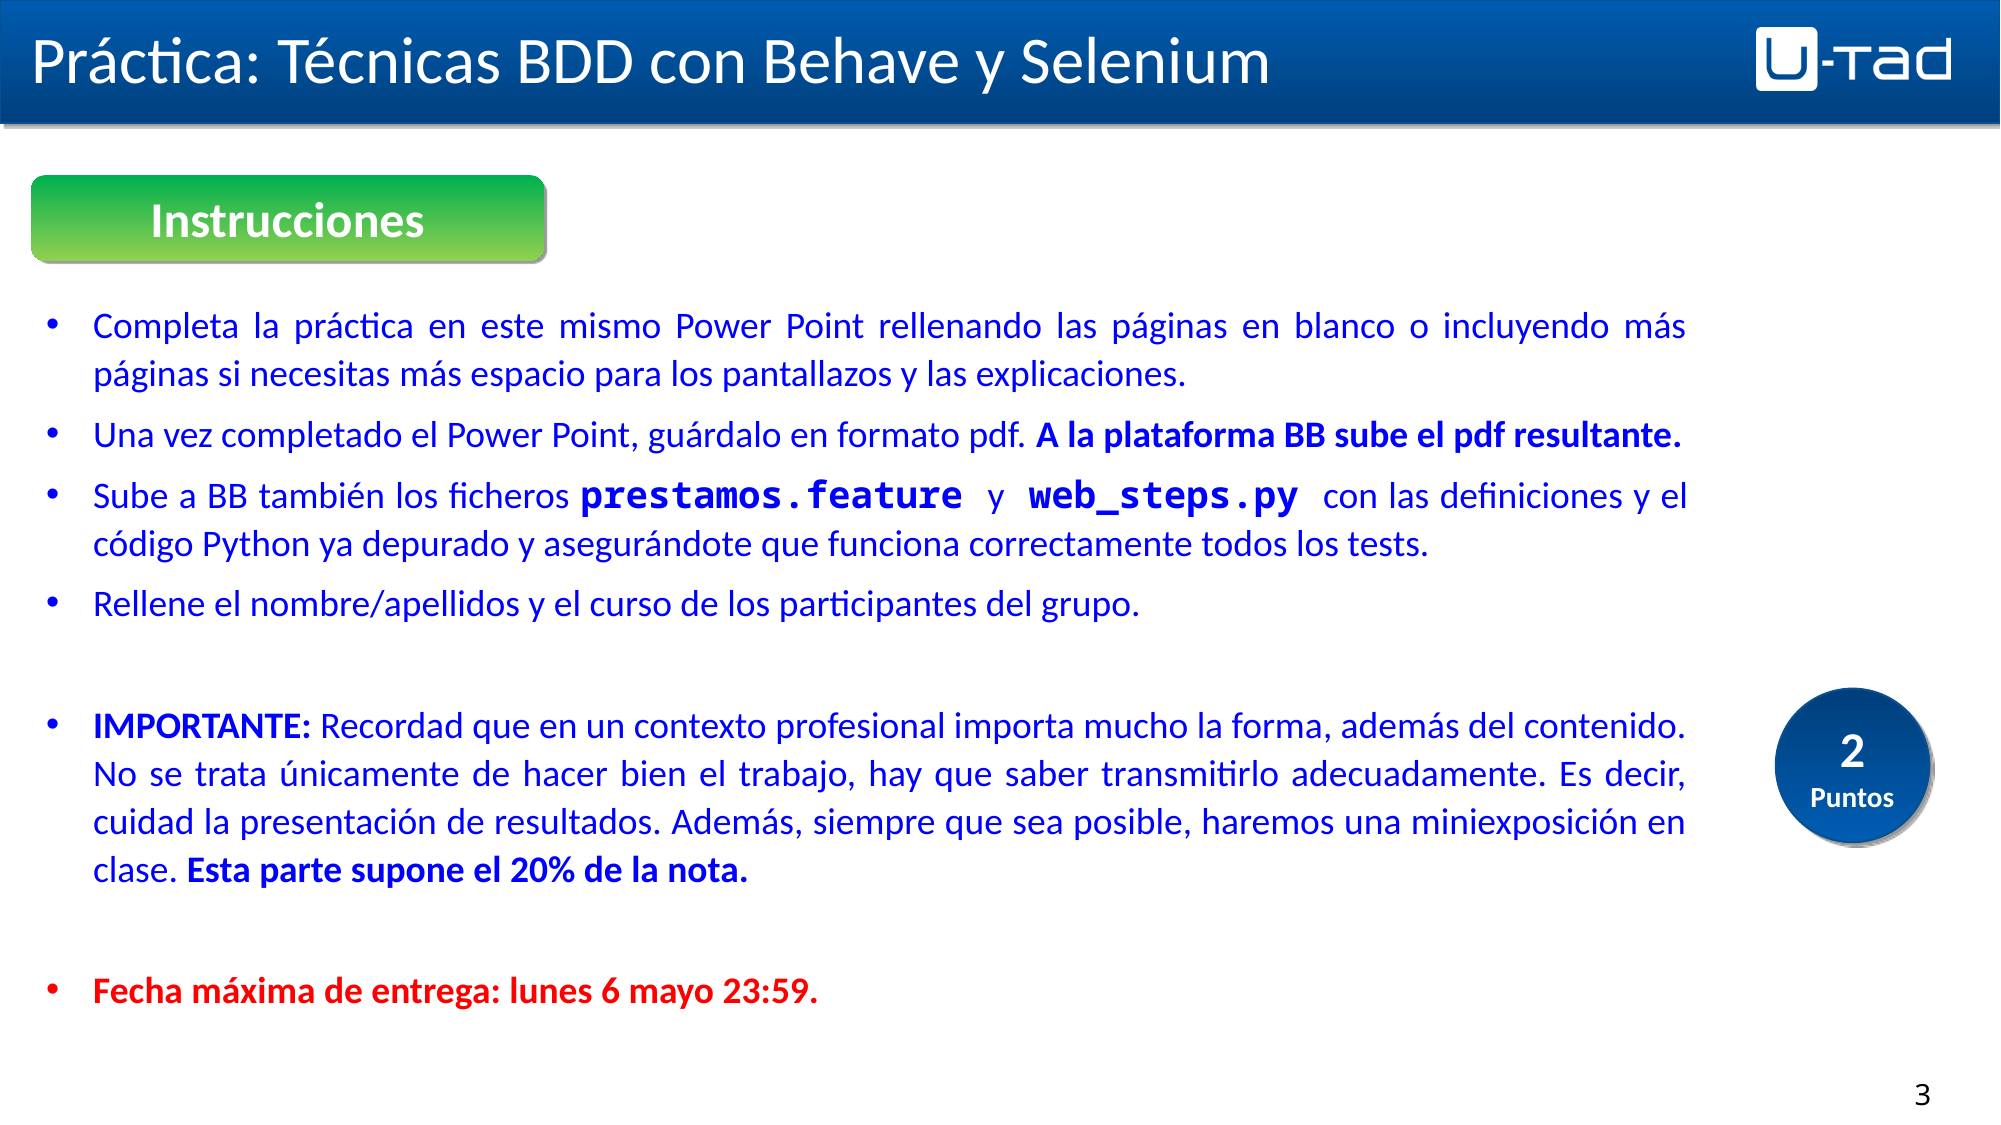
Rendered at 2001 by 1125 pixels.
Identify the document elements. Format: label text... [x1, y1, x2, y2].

text_box Práctica: Técnicas BDD con Behave y Selenium [16, 9, 1911, 105]
text_box 2 Puntos [1775, 688, 1930, 843]
text_box Instrucciones [31, 175, 545, 261]
text_box Completa la práctica en este mismo Power Point rellenando las páginas en blanco o incluyendo más páginas si necesitas más espacio para los pantallazos y las explicaciones. Una vez completado el Power Point, guárdalo en formato pdf. A la plataforma BB sube el pdf resultante. Sube a BB también los ficheros prestamos.feature y web_steps.py con las definiciones y el código Python ya depurado y asegurándote que funciona correctamente todos los tests. Rellene el nombre/apellidos y el curso de los participantes del grupo. IMPORTANTE: Recordad que en un contexto profesional importa mucho la forma, además del contenido. No se trata únicamente de hacer bien el trabajo, hay que saber transmitirlo adecuadamente. Es decir, cuidad la presentación de resultados. Además, siempre que sea posible, haremos una miniexposición en clase. Esta parte supone el 20% de la nota. Fecha máxima de entrega: lunes 6 mayo 23:59. [31, 290, 1704, 1019]
picture [1718, 23, 1988, 94]
text_box [0, 0, 2000, 124]
